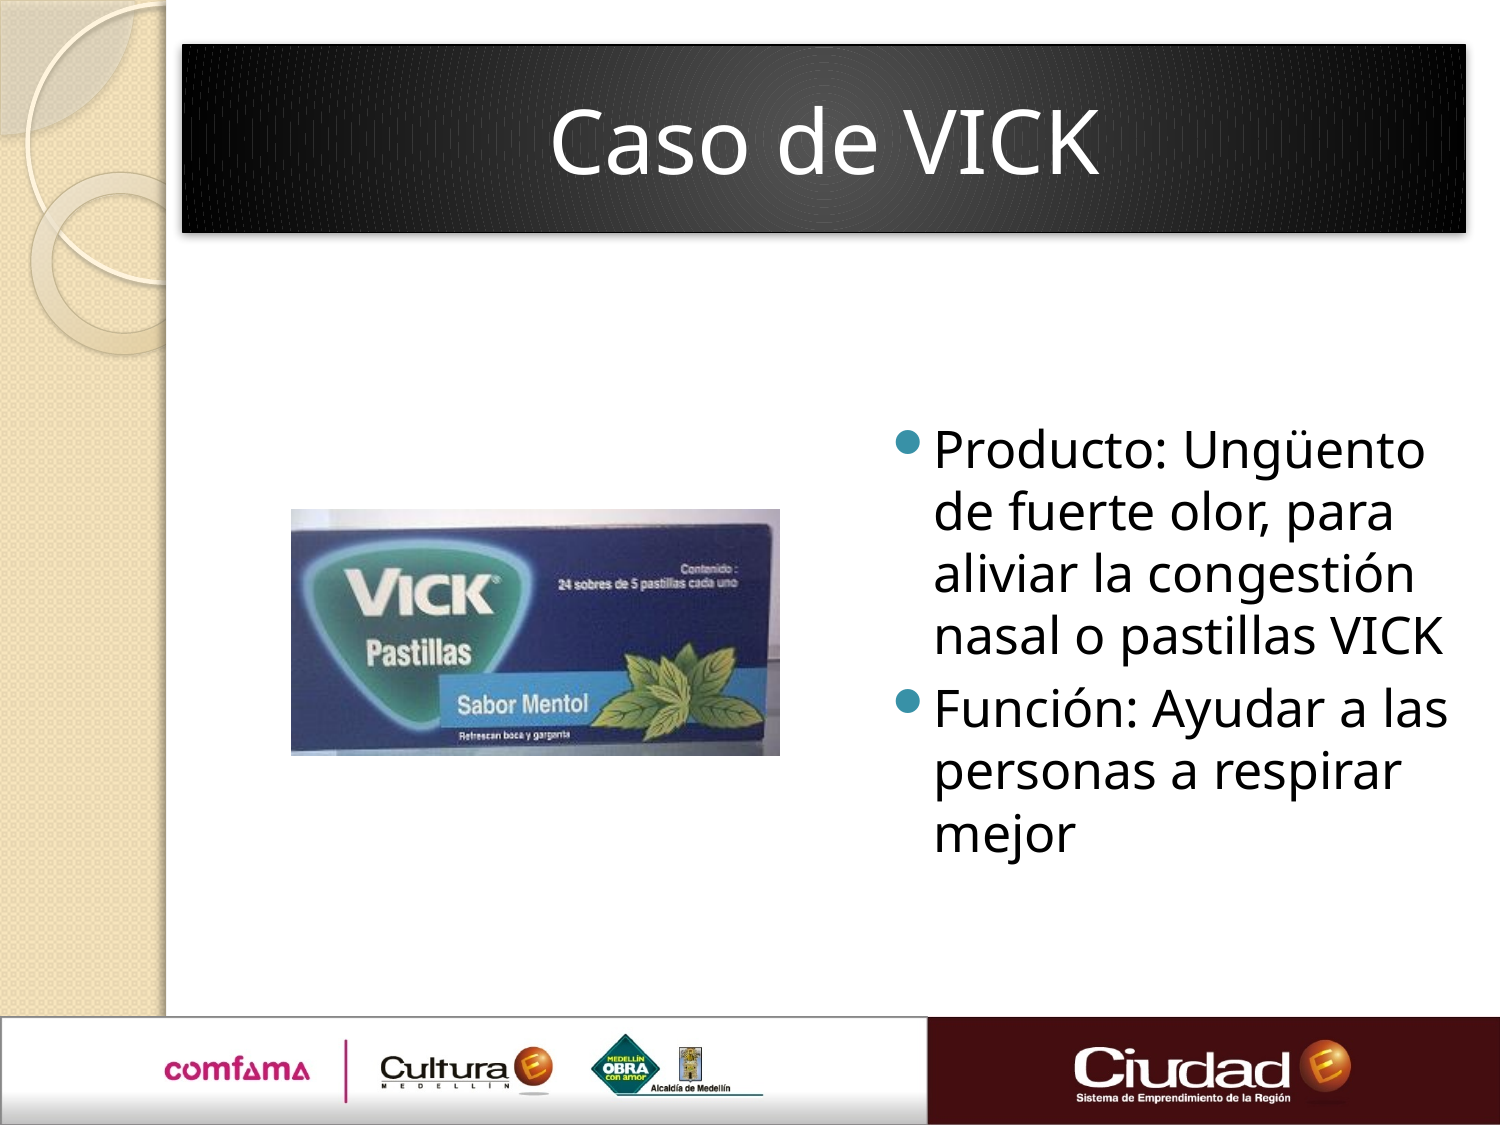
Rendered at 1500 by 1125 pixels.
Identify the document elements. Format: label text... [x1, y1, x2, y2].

list Producto: Ungüento de fuerte olor, para aliviar la congestión nasal o pastillas VICK Función: Ayudar a las personas a respirar mejor [865, 408, 1466, 917]
picture [0, 1016, 1500, 1125]
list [291, 508, 780, 757]
title Caso de VICK [182, 44, 1466, 233]
